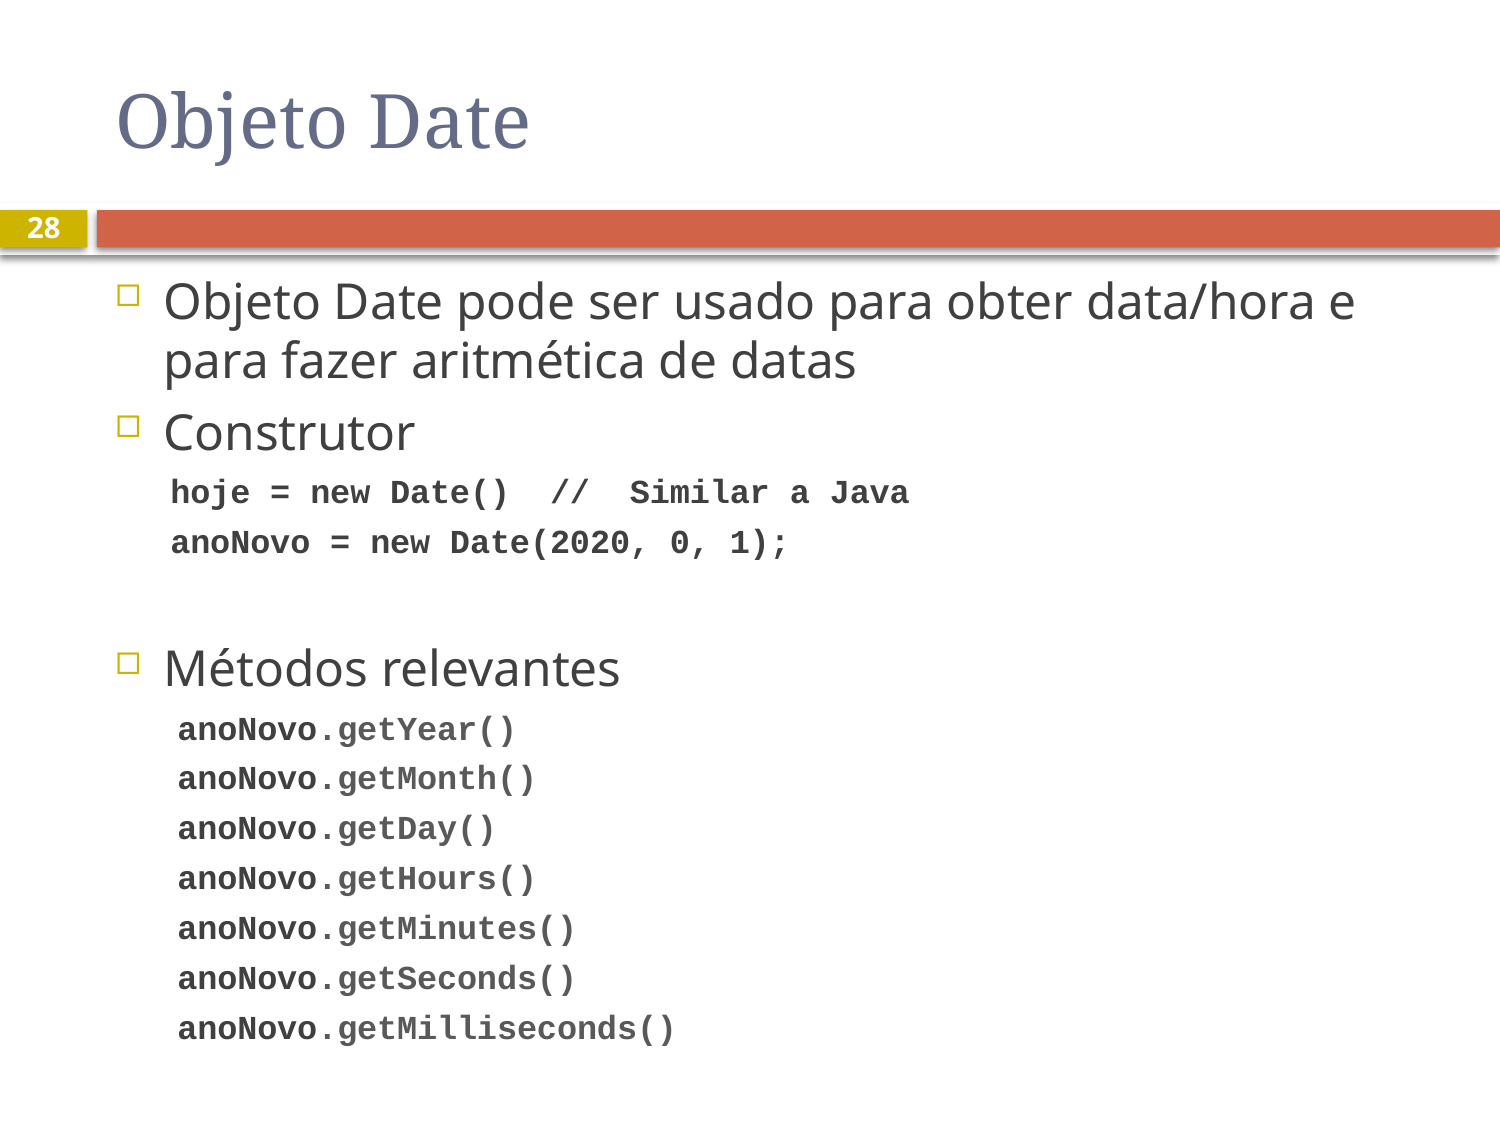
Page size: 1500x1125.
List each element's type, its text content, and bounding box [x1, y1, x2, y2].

title Objeto Date [100, 37, 1438, 200]
slide_number 28 [0, 208, 88, 249]
list Objeto Date pode ser usado para obter data/hora e para fazer aritmética de datas Construtor hoje = new Date() // Similar a Java anoNovo = new Date(2020, 0, 1); Métodos relevantes anoNovo.getYear() anoNovo.getMonth() anoNovo.getDay() anoNovo.getHours() anoNovo.getMinutes() anoNovo.getSeconds() anoNovo.getMilliseconds() [100, 262, 1438, 1063]
